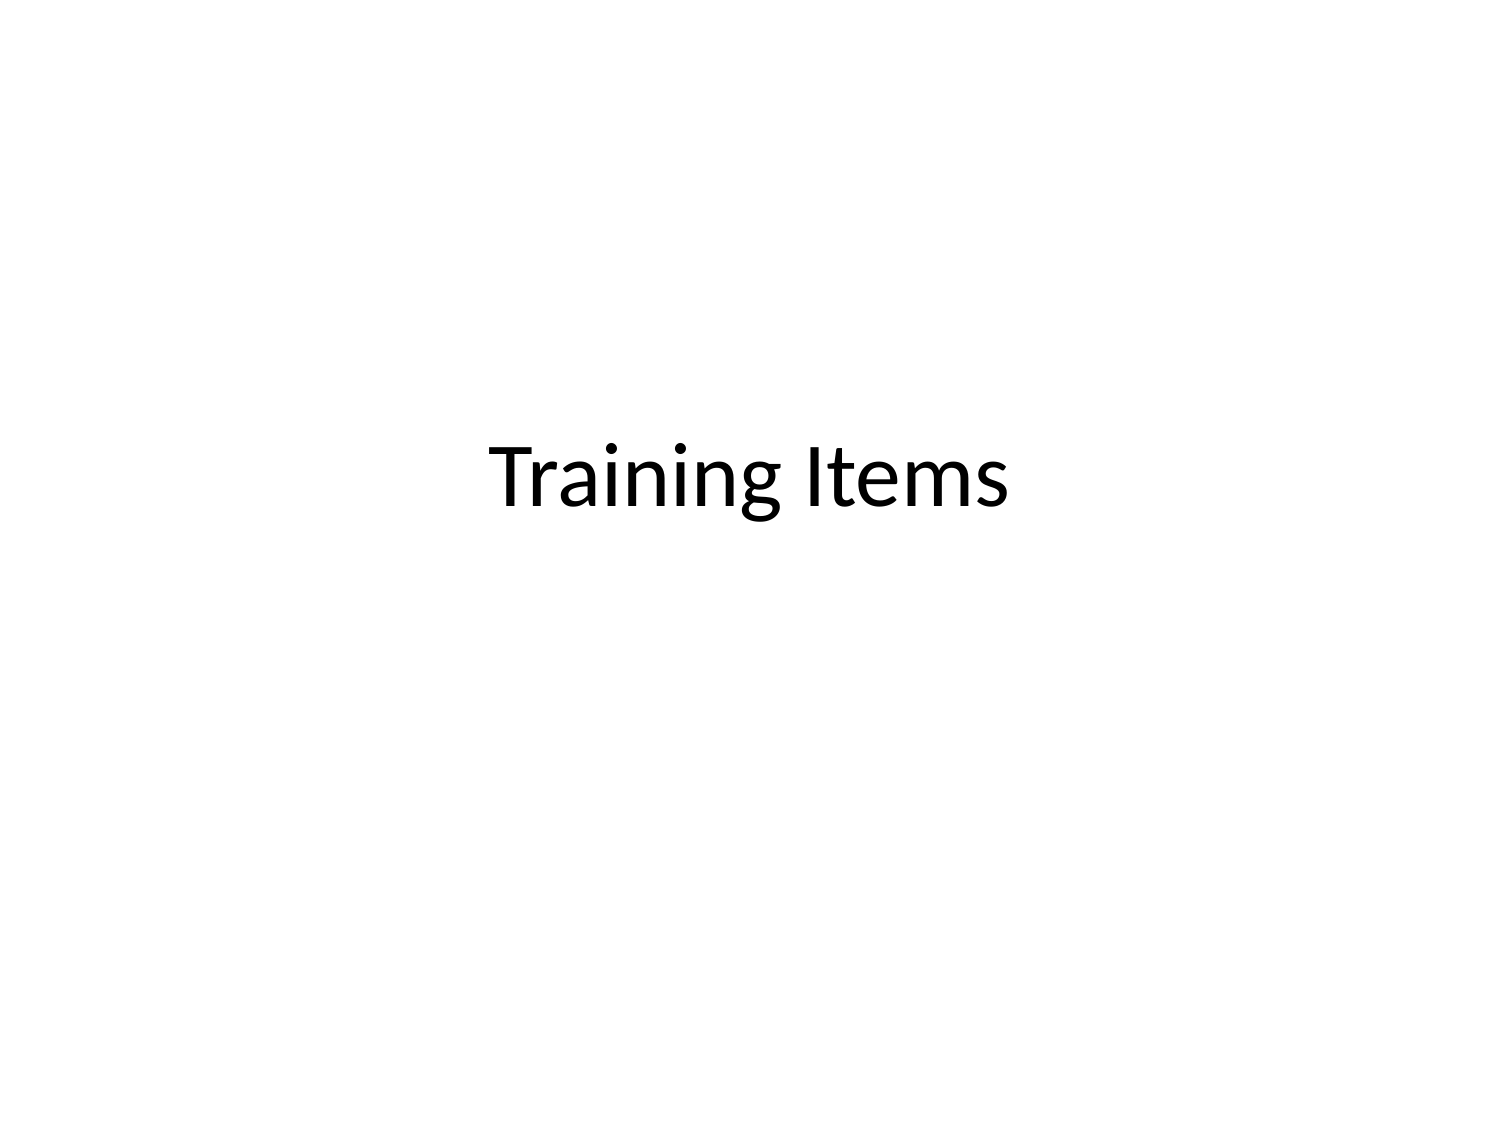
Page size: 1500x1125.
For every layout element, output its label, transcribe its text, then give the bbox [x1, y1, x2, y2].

title Training Items [112, 349, 1388, 591]
